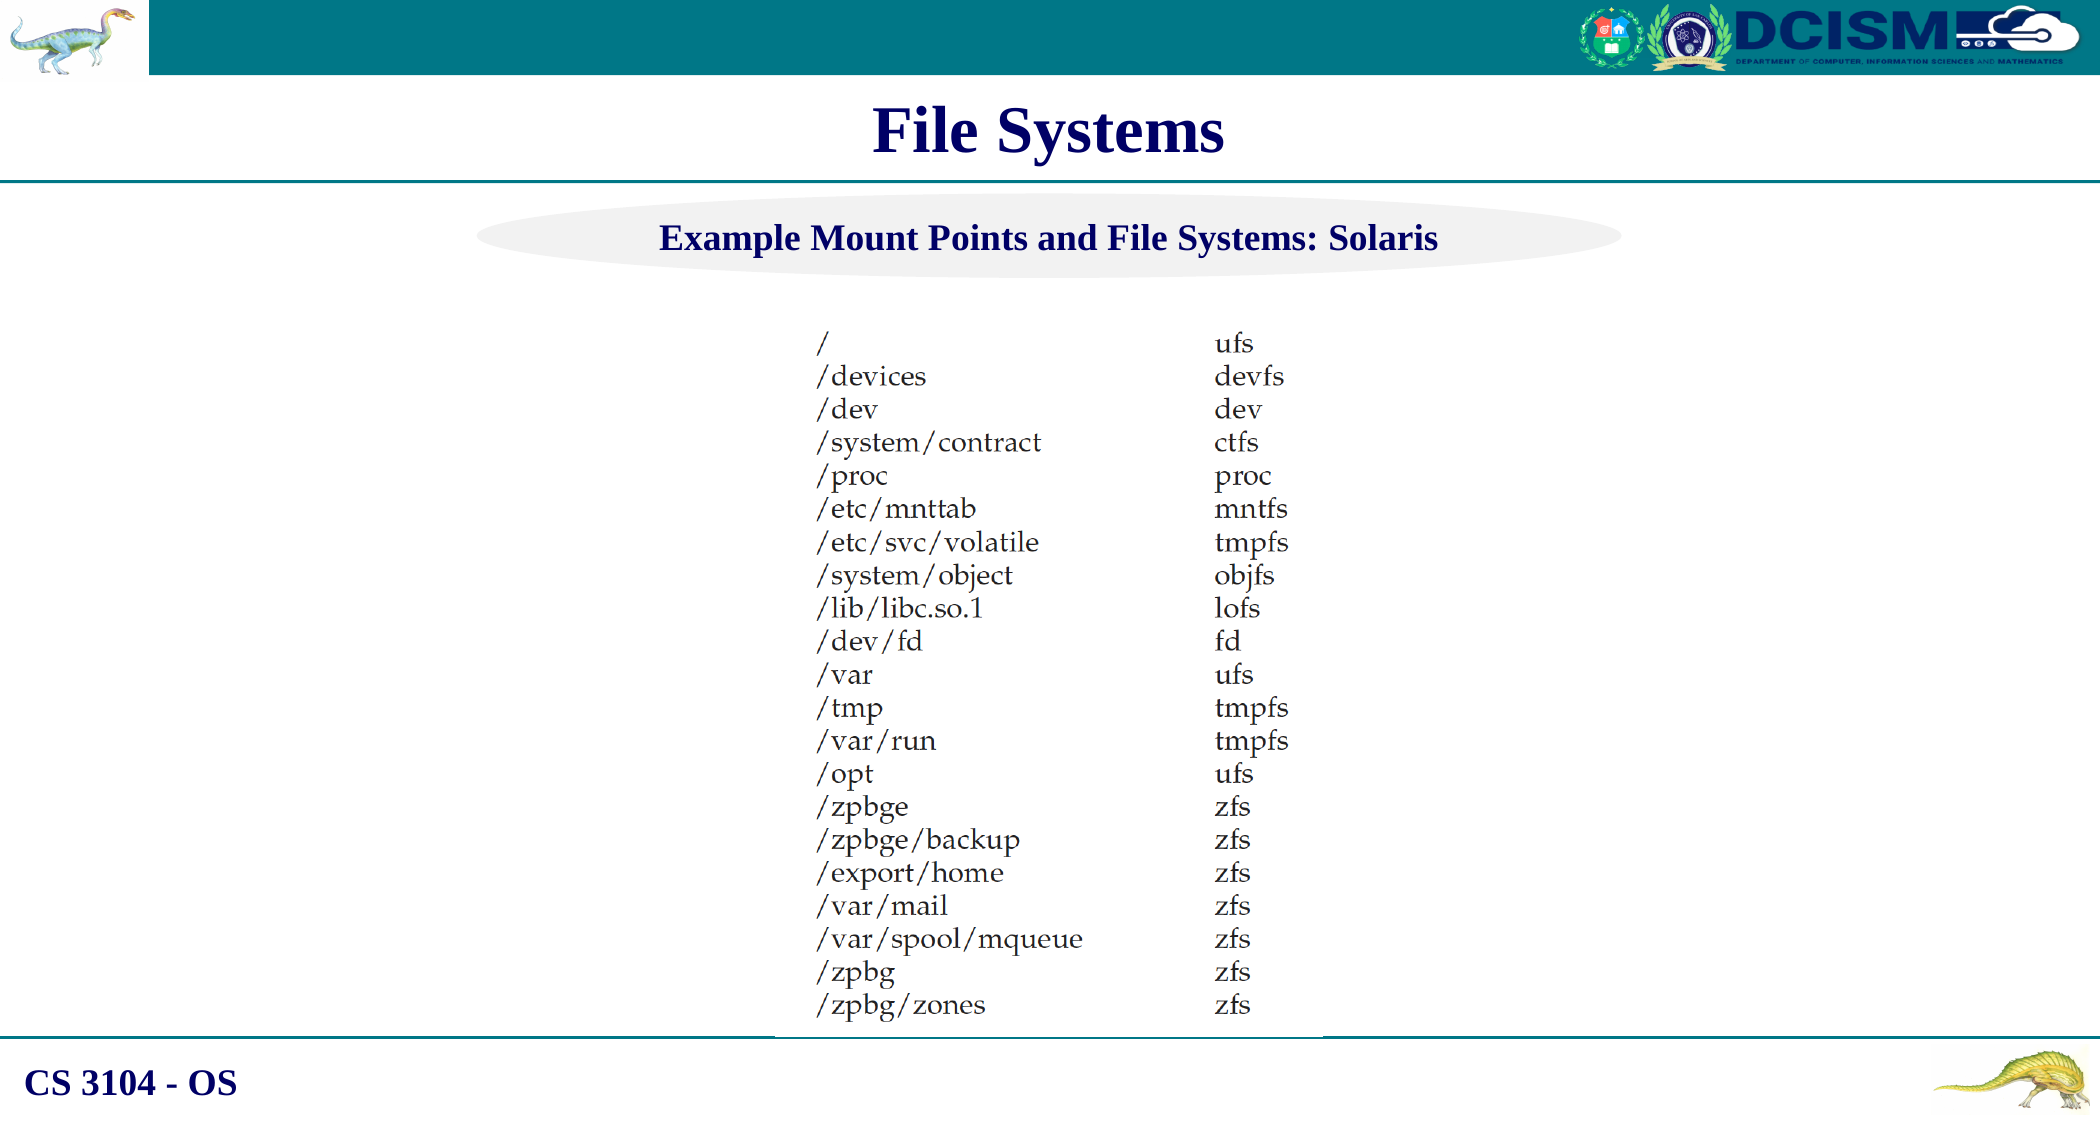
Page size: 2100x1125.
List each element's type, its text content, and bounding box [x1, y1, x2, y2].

picture [0, 0, 149, 82]
text_box File Systems [15, 78, 2083, 174]
text_box Example Mount Points and File Systems: Solaris [476, 193, 1622, 278]
picture [1931, 1044, 2090, 1115]
picture [775, 297, 1324, 1037]
picture [1572, 0, 2094, 76]
